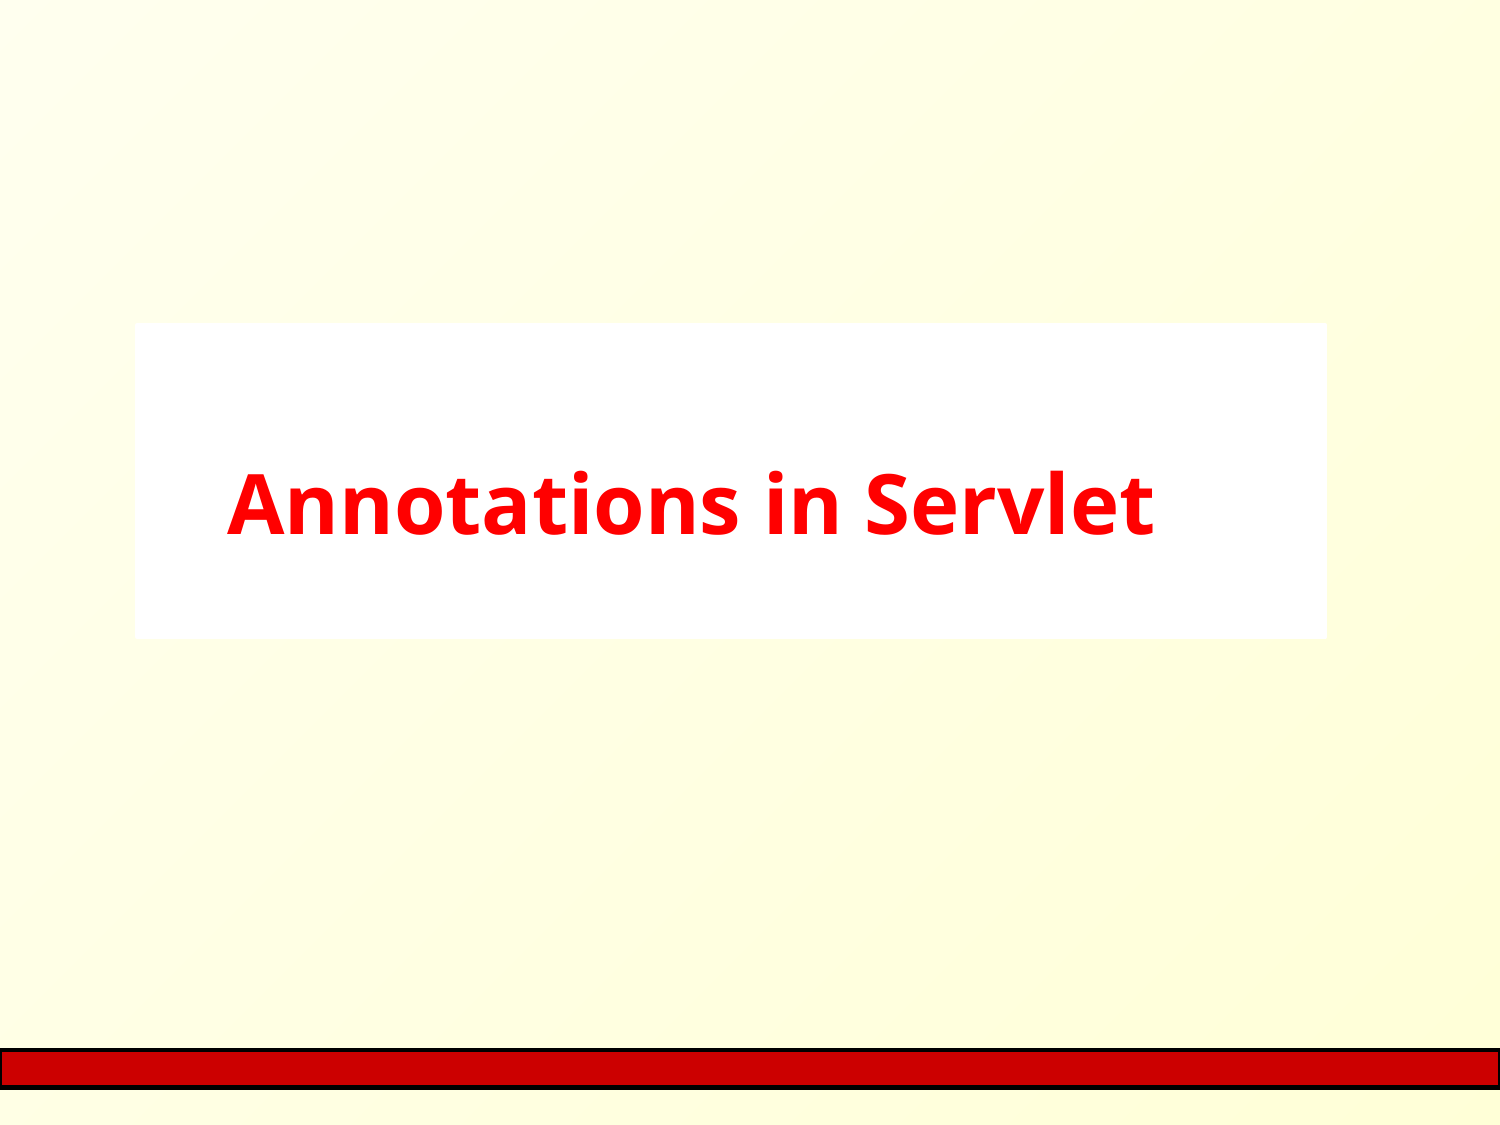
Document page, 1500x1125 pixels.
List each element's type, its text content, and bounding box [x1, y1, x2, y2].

text_box Annotations in Servlet [212, 449, 1375, 600]
